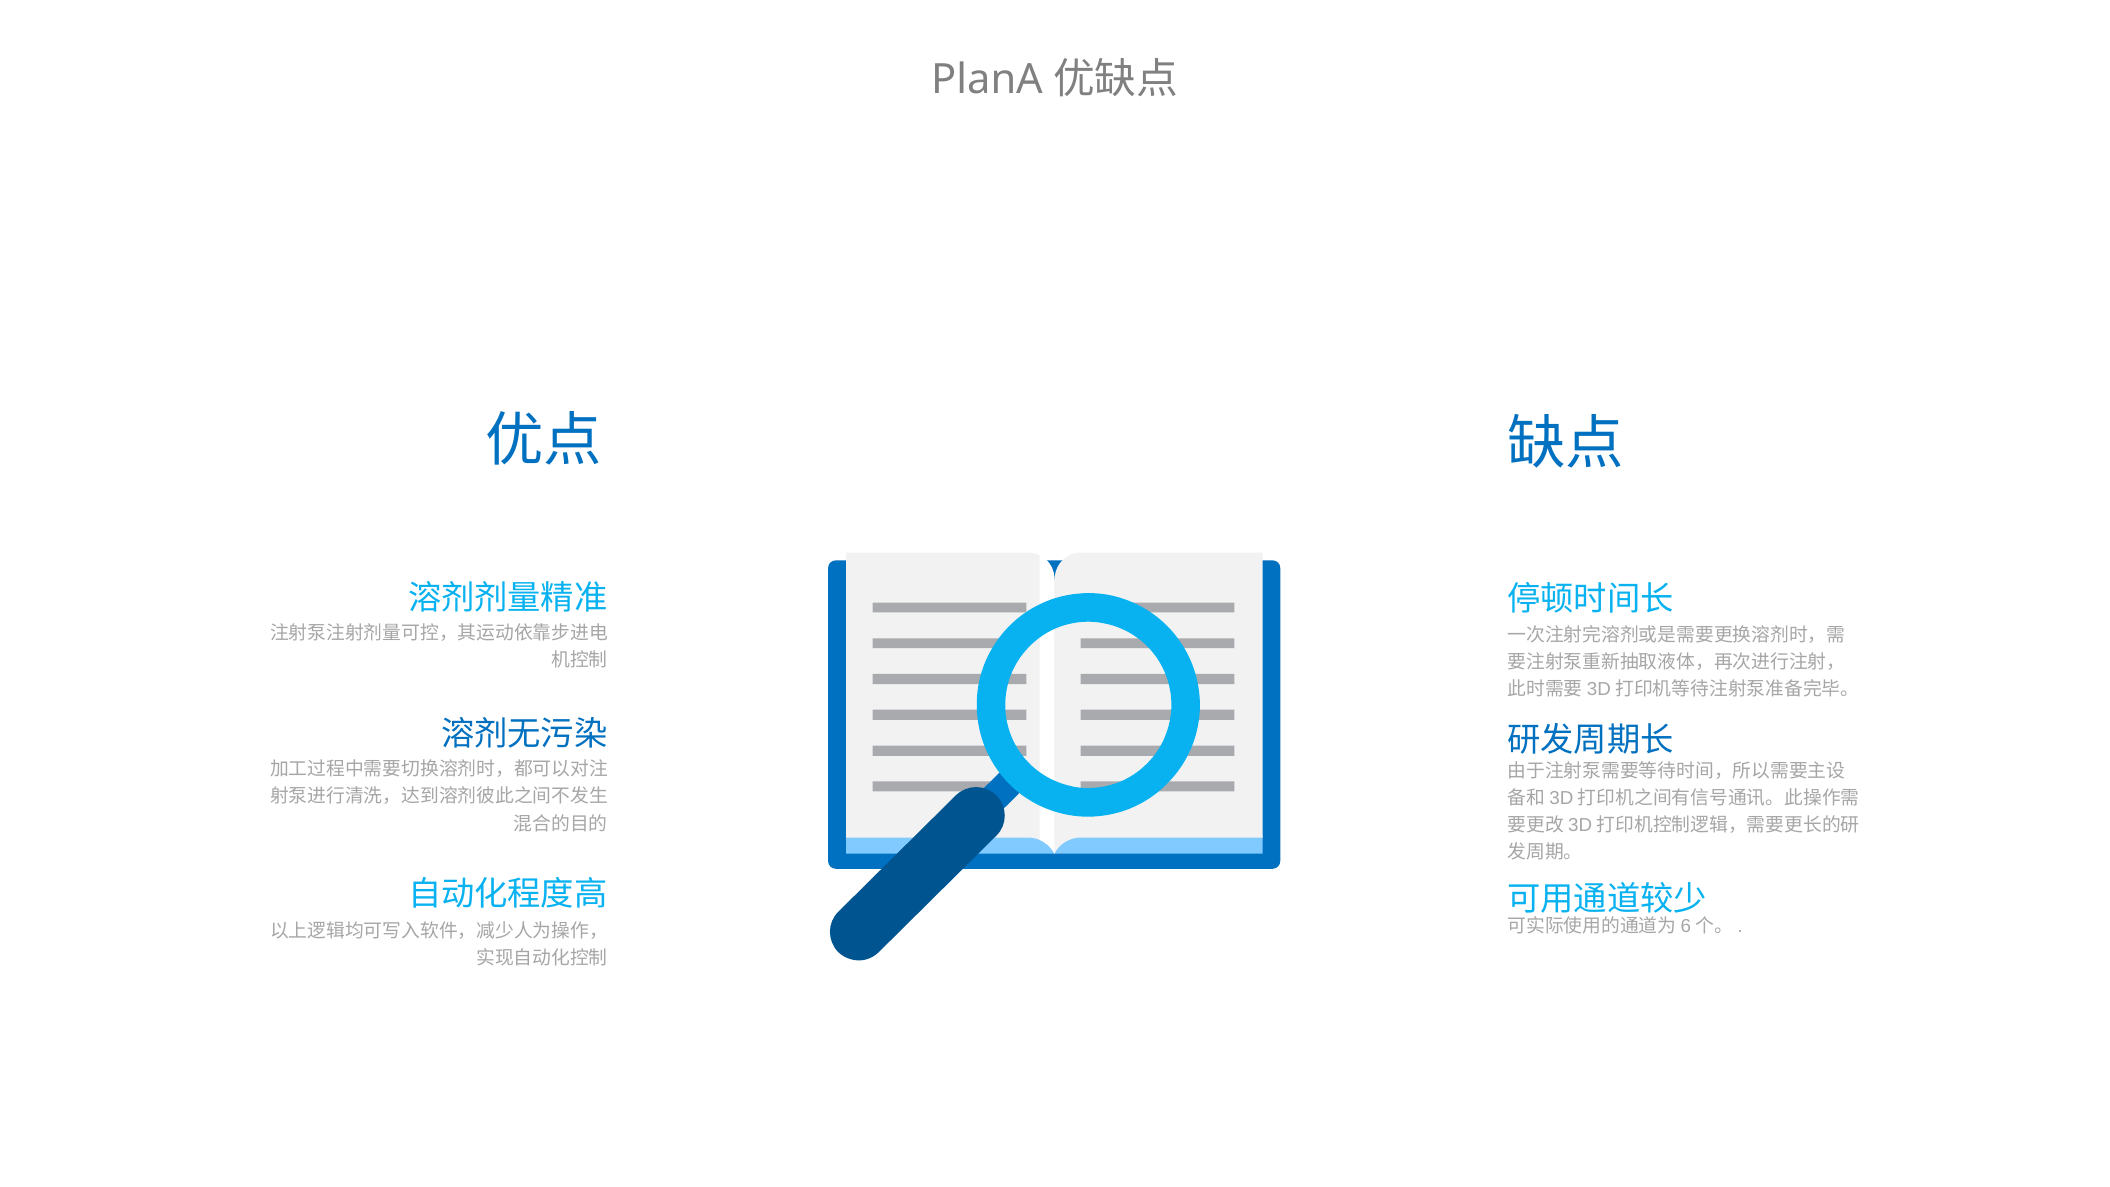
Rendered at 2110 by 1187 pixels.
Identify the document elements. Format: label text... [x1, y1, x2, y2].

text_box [251, 703, 608, 835]
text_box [1507, 869, 1864, 937]
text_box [1507, 569, 1864, 700]
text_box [1507, 709, 1864, 864]
text_box PlanA优缺点 [803, 44, 1307, 107]
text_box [251, 864, 608, 969]
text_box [827, 552, 1281, 963]
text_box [251, 568, 608, 671]
text_box 优点 [246, 387, 602, 472]
text_box 缺点 [1507, 390, 1864, 475]
